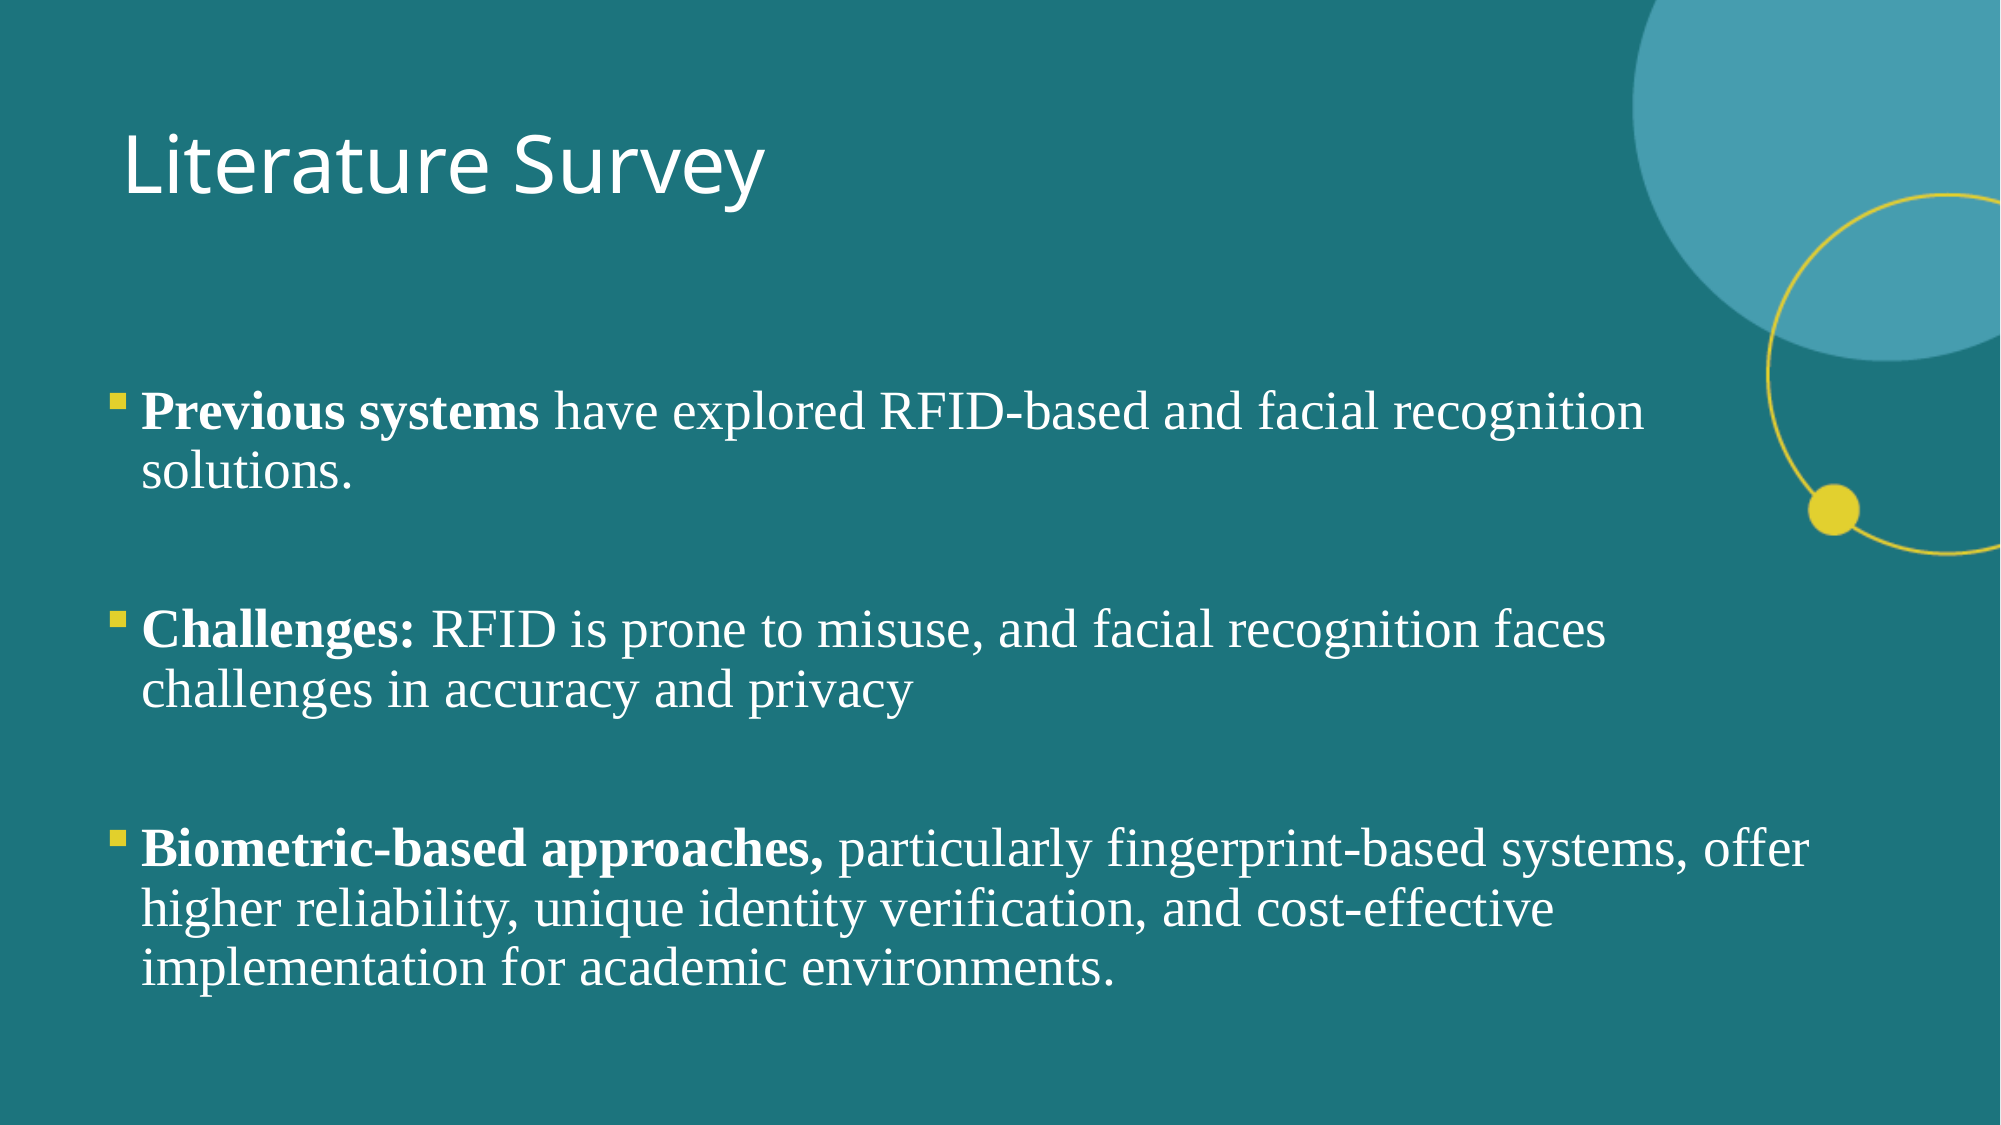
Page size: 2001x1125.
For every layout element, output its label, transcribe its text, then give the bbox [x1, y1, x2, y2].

list Previous systems have explored RFID-based and facial recognition solutions. Challenges: RFID is prone to misuse, and facial recognition faces challenges in accuracy and privacy Biometric-based approaches, particularly fingerprint-based systems, offer higher reliability, unique identity verification, and cost-effective implementation for academic environments. [90, 294, 1862, 1009]
picture [0, 0, 2001, 1125]
title Literature Survey [105, 116, 1182, 220]
